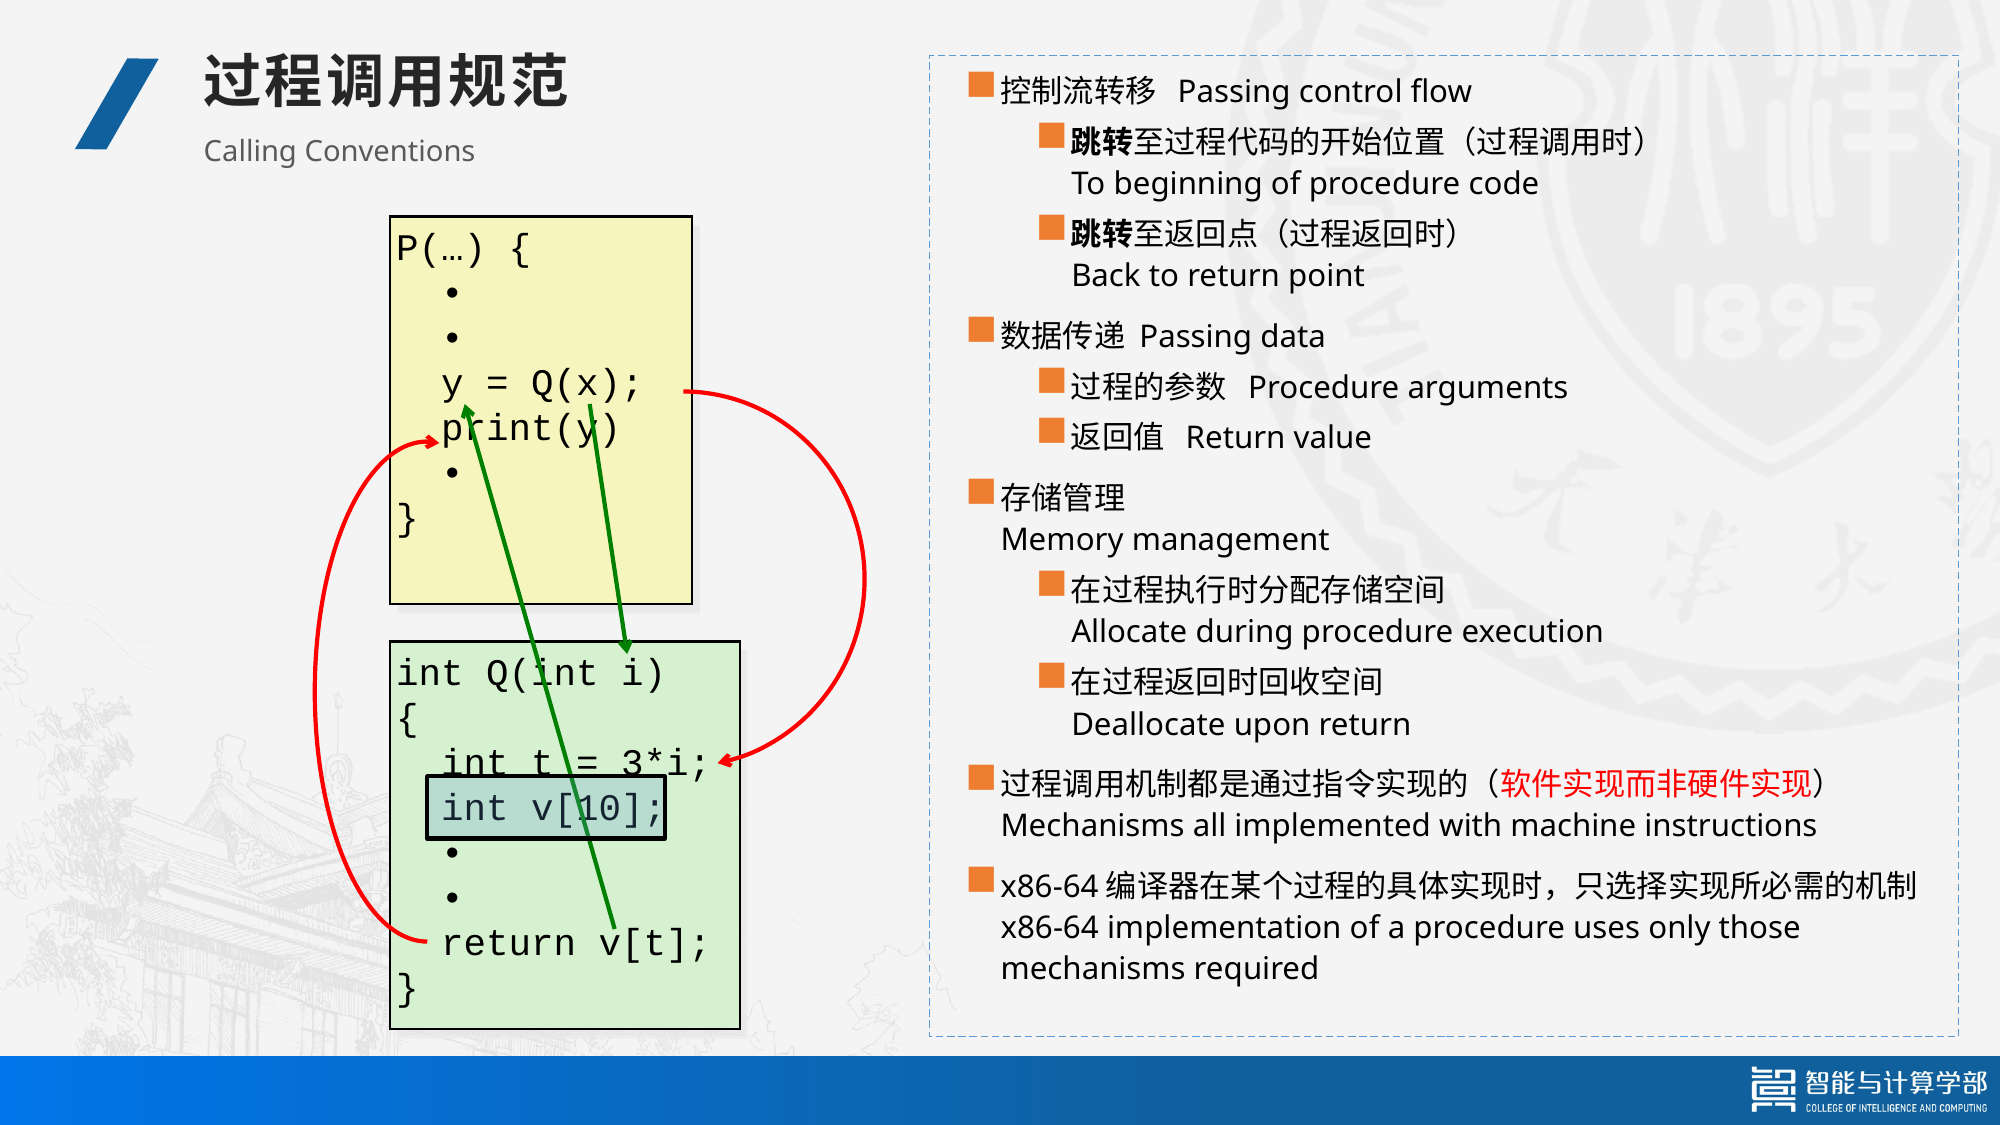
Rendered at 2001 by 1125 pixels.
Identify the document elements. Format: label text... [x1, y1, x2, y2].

list Calling Conventions [188, 128, 893, 192]
picture [1741, 1056, 1999, 1125]
text_box int Q(int i) { int t = 3*i; int v[10]; • • return v[t]; } [389, 942, 740, 1029]
list 过程调用规范 [188, 45, 1326, 124]
text_box P(…) { • • y = Q(x); print(y) • } [389, 216, 692, 391]
list 控制流转移 Passing control flow 跳转至过程代码的开始位置（过程调用时） To beginning of procedure code 跳转至返回点（过程返回时） Back to return point 数据传递 Passing data 过程的参数 Procedure arguments 返回值 Return value 存储管理 Memory management 在过程执行时分配存储空间 Allocate during procedure execution 在过程返回时回收空间 Deallocate upon return 过程调用机制都是通过指令实现的（软件实现而非硬件实现） Mechanisms all implemented with machine instructions x86-64编译器在某个过程的具体实现时，只选择实现所必需的机制 x86-64 implementation of a procedure uses only those mechanisms required [929, 55, 1959, 1037]
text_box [464, 403, 628, 929]
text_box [314, 391, 865, 942]
